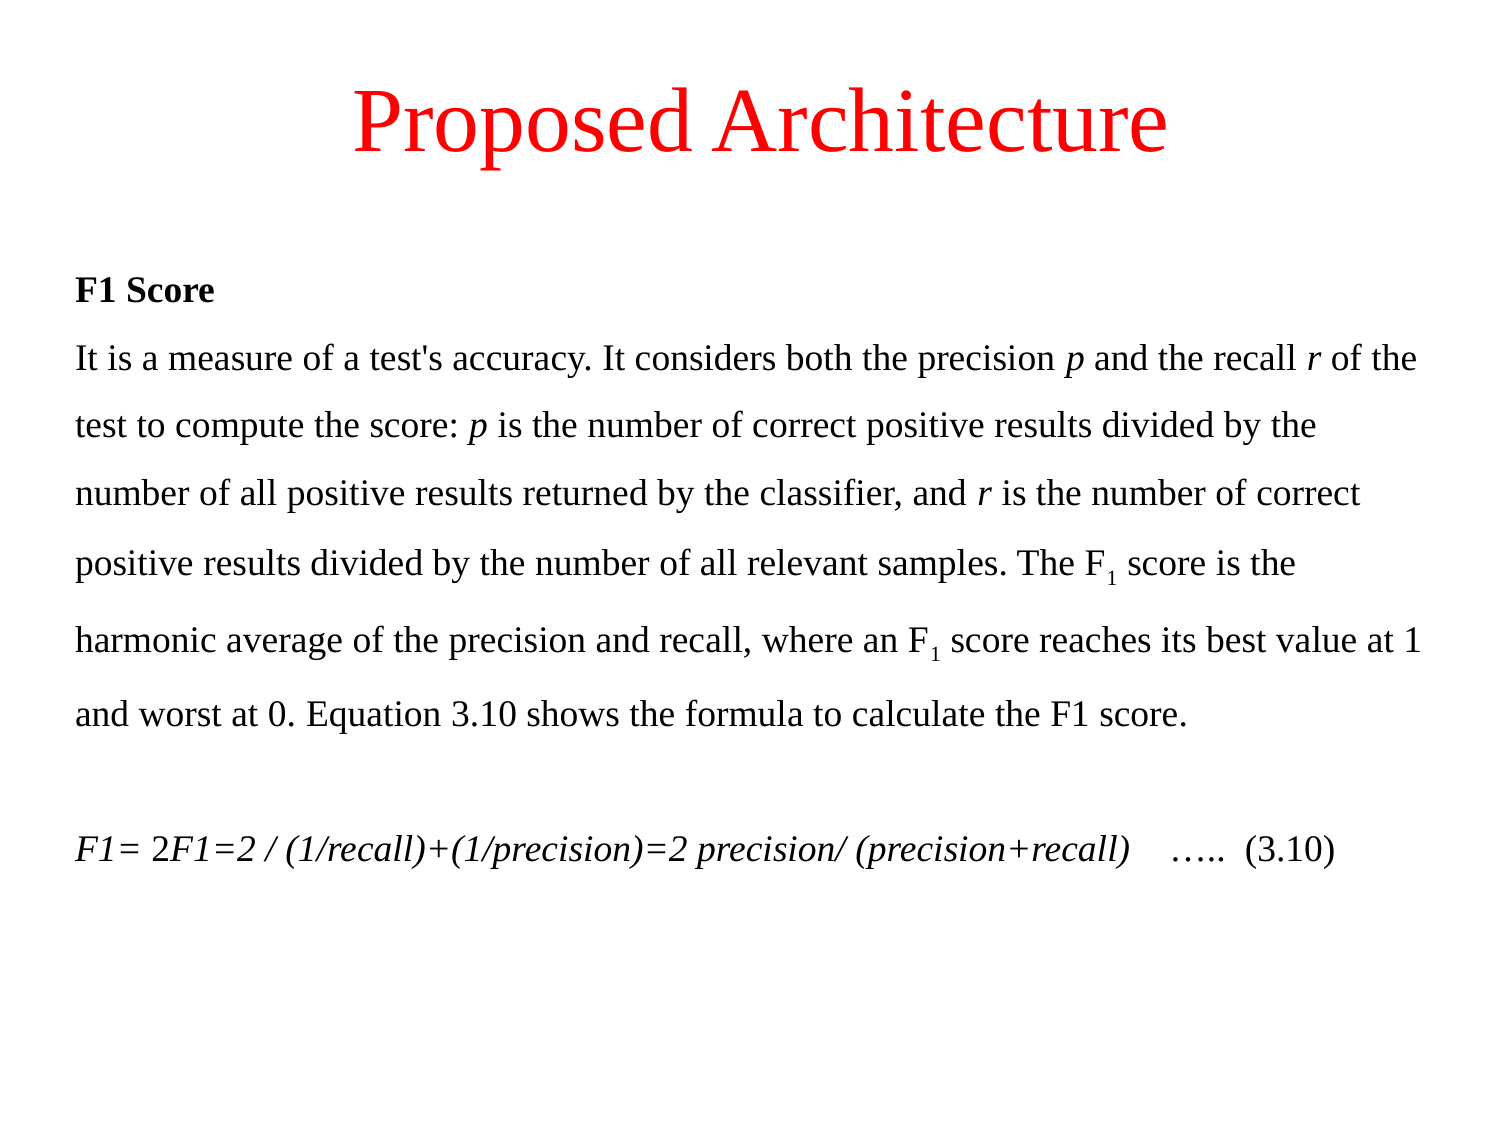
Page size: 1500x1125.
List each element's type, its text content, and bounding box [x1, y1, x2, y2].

title Proposed Architecture [75, 75, 1425, 263]
subtitle F1 Score It is a measure of a test's accuracy. It considers both the precision p and the recall r of the test to compute the score: p is the number of correct positive results divided by the number of all positive results returned by the classifier, and r is the number of correct positive results divided by the number of all relevant samples. The F1 score is the harmonic average of the precision and recall, where an F1 score reaches its best value at 1 and worst at 0. Equation 3.10 shows the formula to calculate the F1 score. F1= 2F1=2 / (1/recall)+(1/precision)=2 precision/ (precision+recall) ….. (3.10) [75, 263, 1425, 916]
